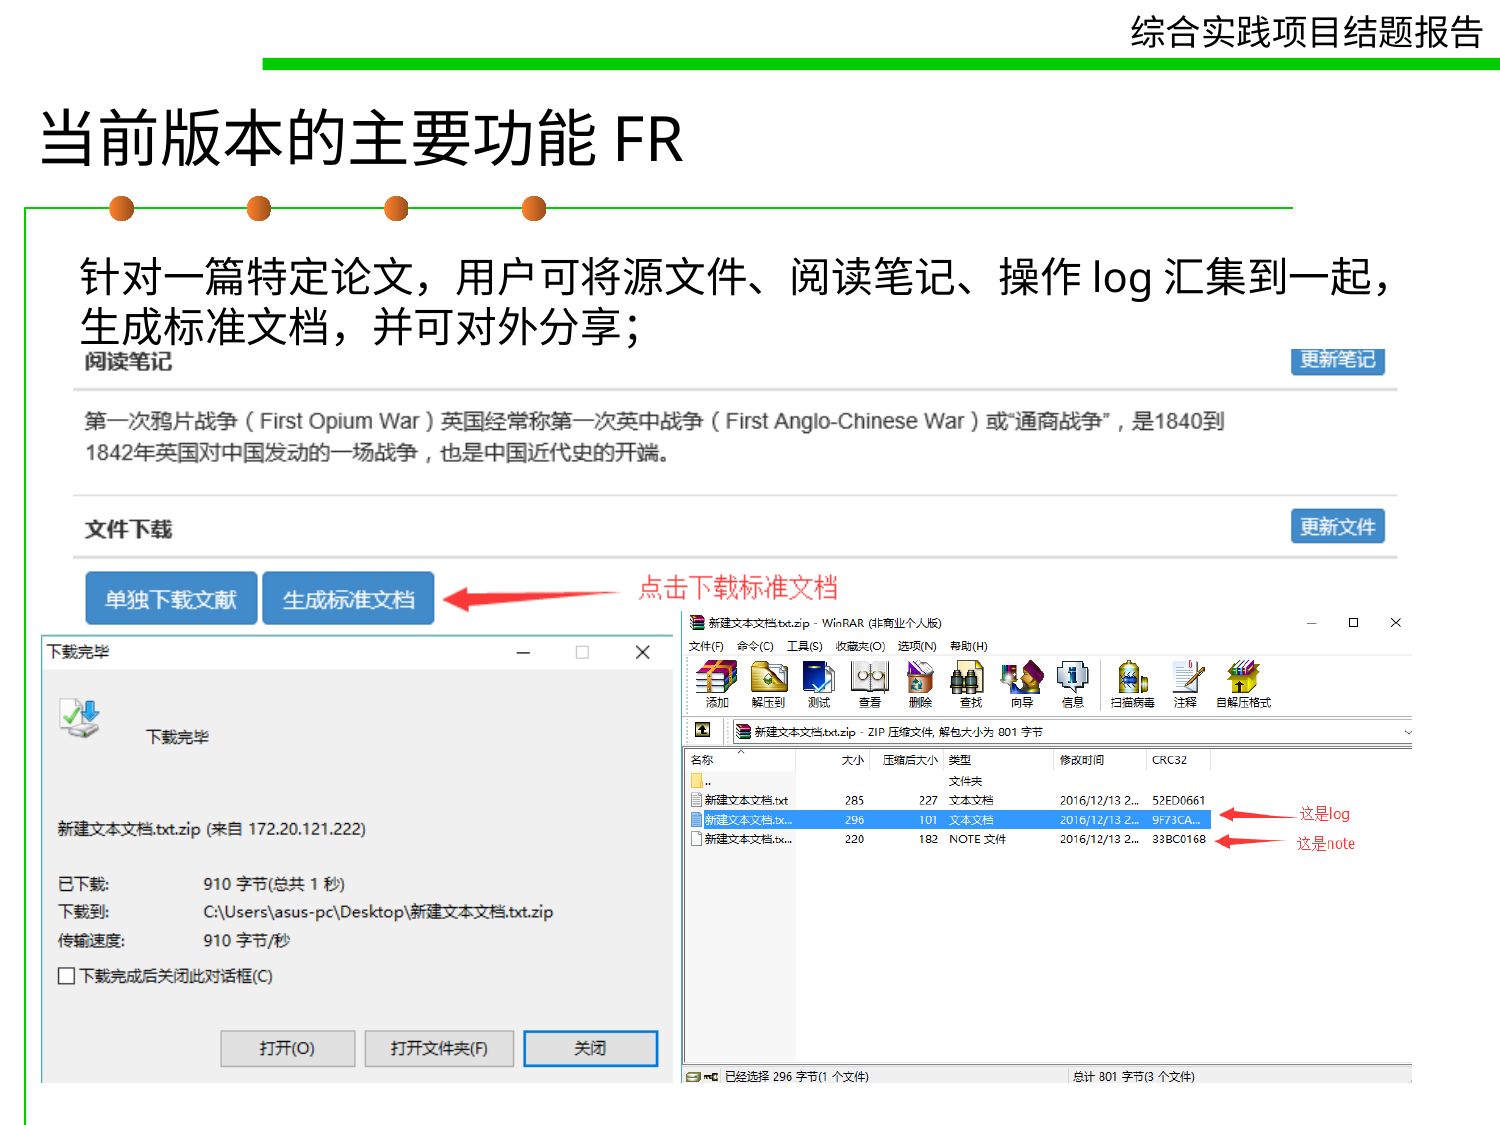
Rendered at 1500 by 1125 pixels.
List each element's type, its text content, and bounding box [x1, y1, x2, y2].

picture [41, 349, 1440, 1083]
list 针对一篇特定论文，用户可将源文件、阅读笔记、操作log汇集到一起，生成标准文档，并可对外分享； [64, 243, 1412, 349]
list 针对一篇特定论文，用户可将源文件、阅读笔记、操作log汇集到一起，生成标准文档，并可对外分享； [673, 705, 681, 1083]
title 当前版本的主要功能FR [20, 83, 1415, 190]
